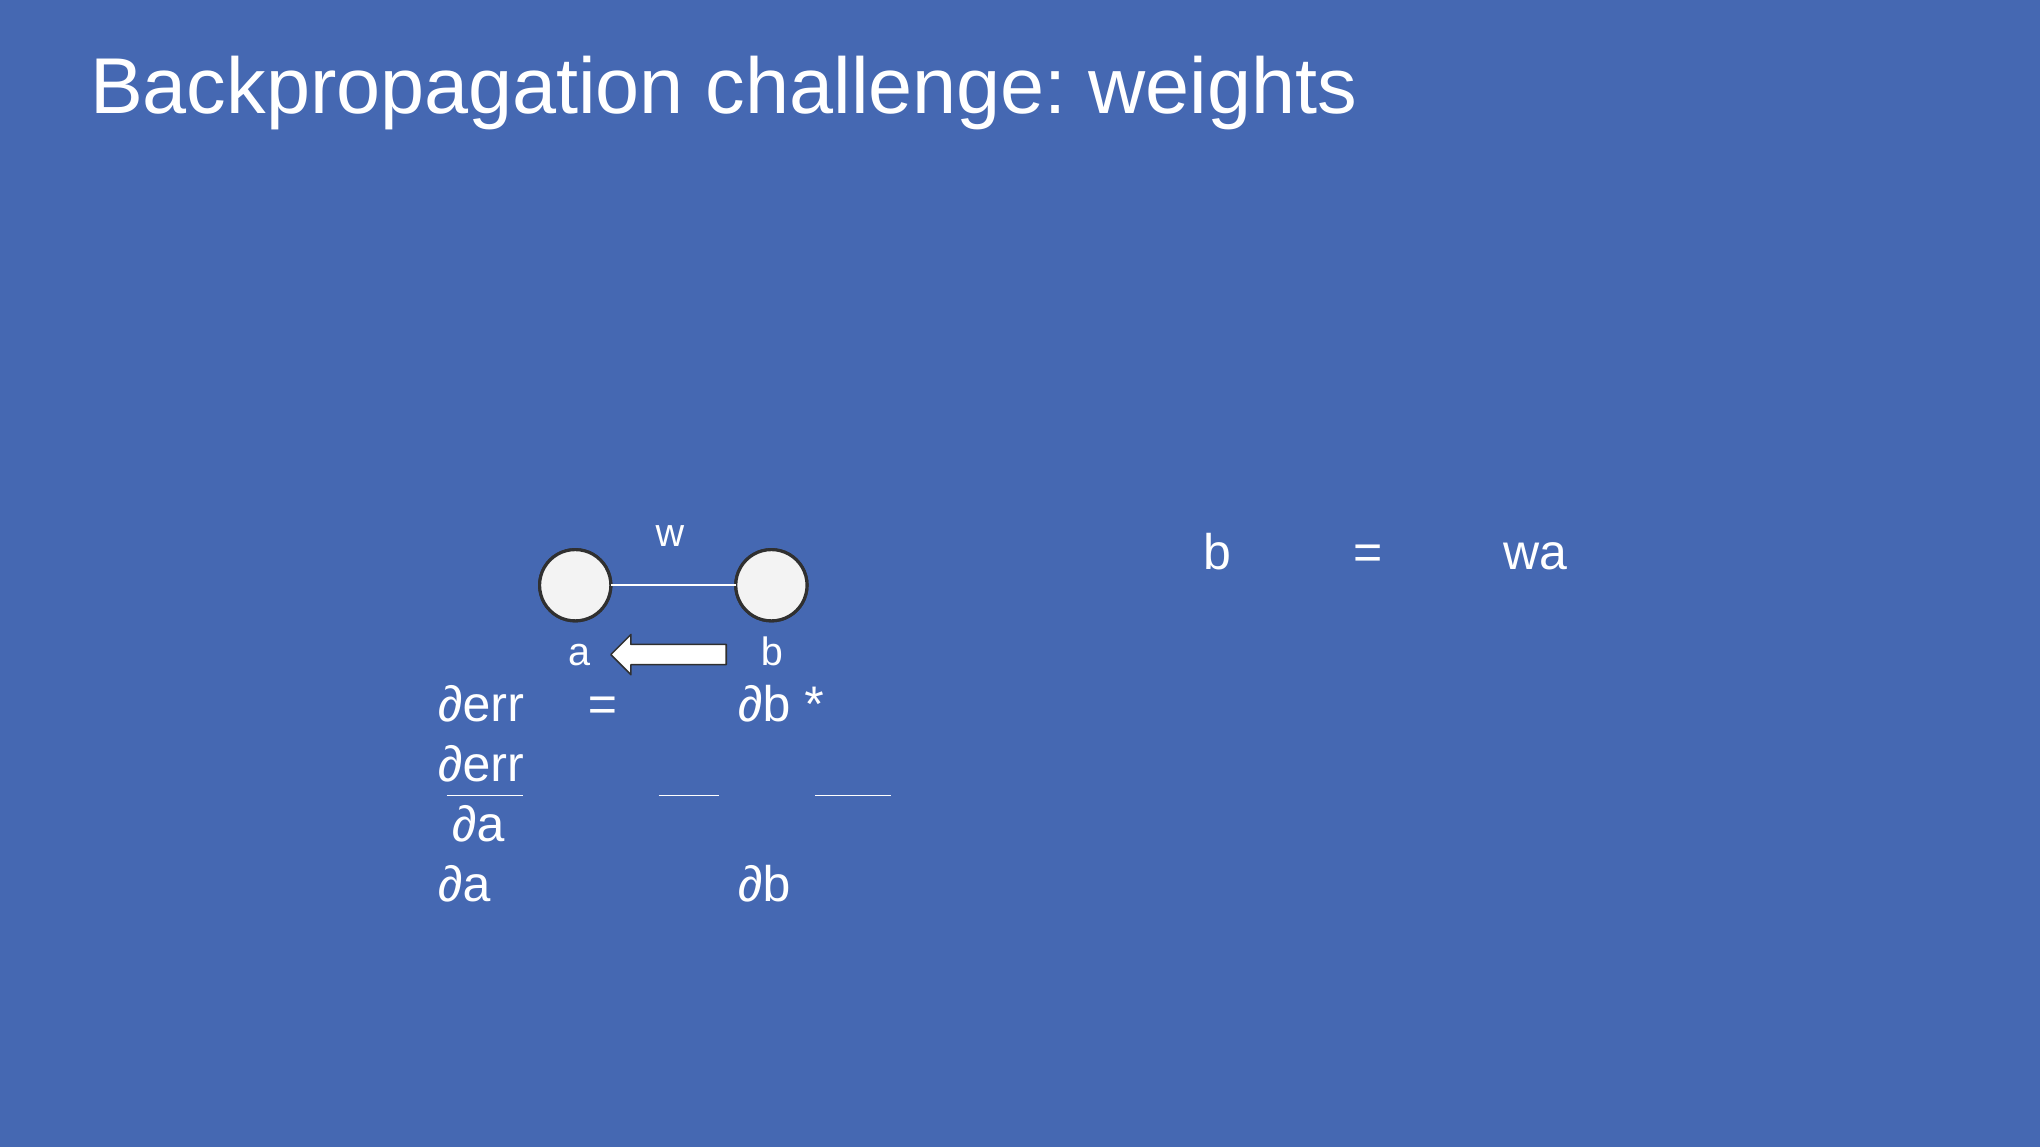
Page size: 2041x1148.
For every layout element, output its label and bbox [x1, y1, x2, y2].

text_box [417, 472, 954, 1142]
title [69, 14, 1971, 142]
text_box [1182, 200, 1719, 870]
